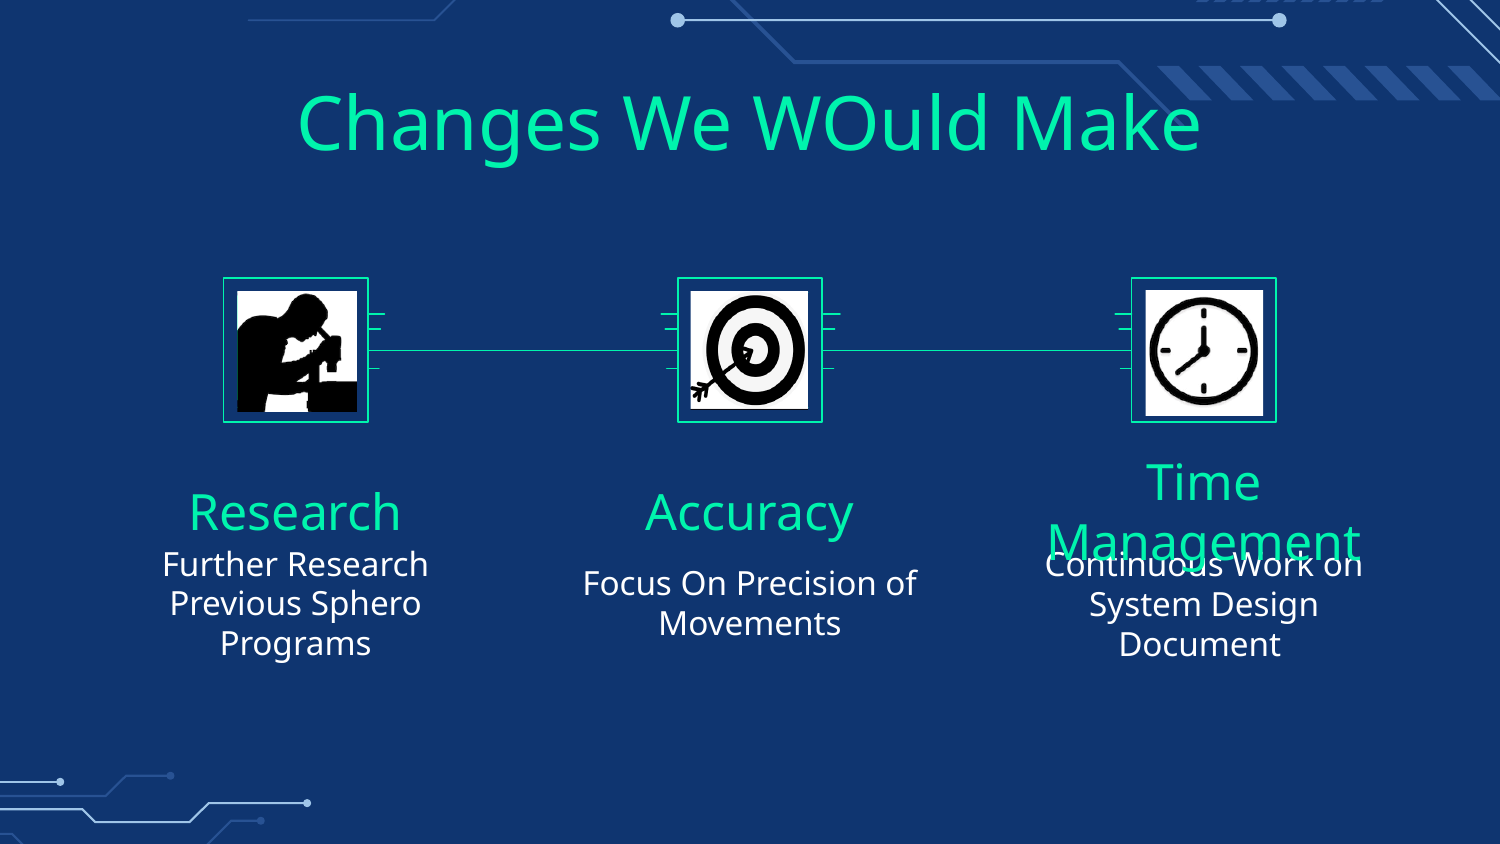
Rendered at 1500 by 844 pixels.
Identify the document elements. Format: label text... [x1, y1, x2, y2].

text_box Accuracy [572, 484, 928, 537]
text_box Time Management [1026, 484, 1382, 537]
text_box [661, 277, 841, 423]
picture [690, 291, 809, 410]
text_box Focus On Precision of Movements [572, 549, 928, 656]
text_box Continuous Work on System Design Document [1026, 549, 1382, 656]
text_box Further Research Previous Sphero Programs [118, 549, 474, 656]
title Changes We WOuld Make [118, 75, 1382, 156]
picture [236, 291, 358, 412]
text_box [1114, 277, 1277, 423]
picture [1145, 290, 1264, 416]
text_box Research [118, 484, 474, 537]
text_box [223, 277, 385, 423]
